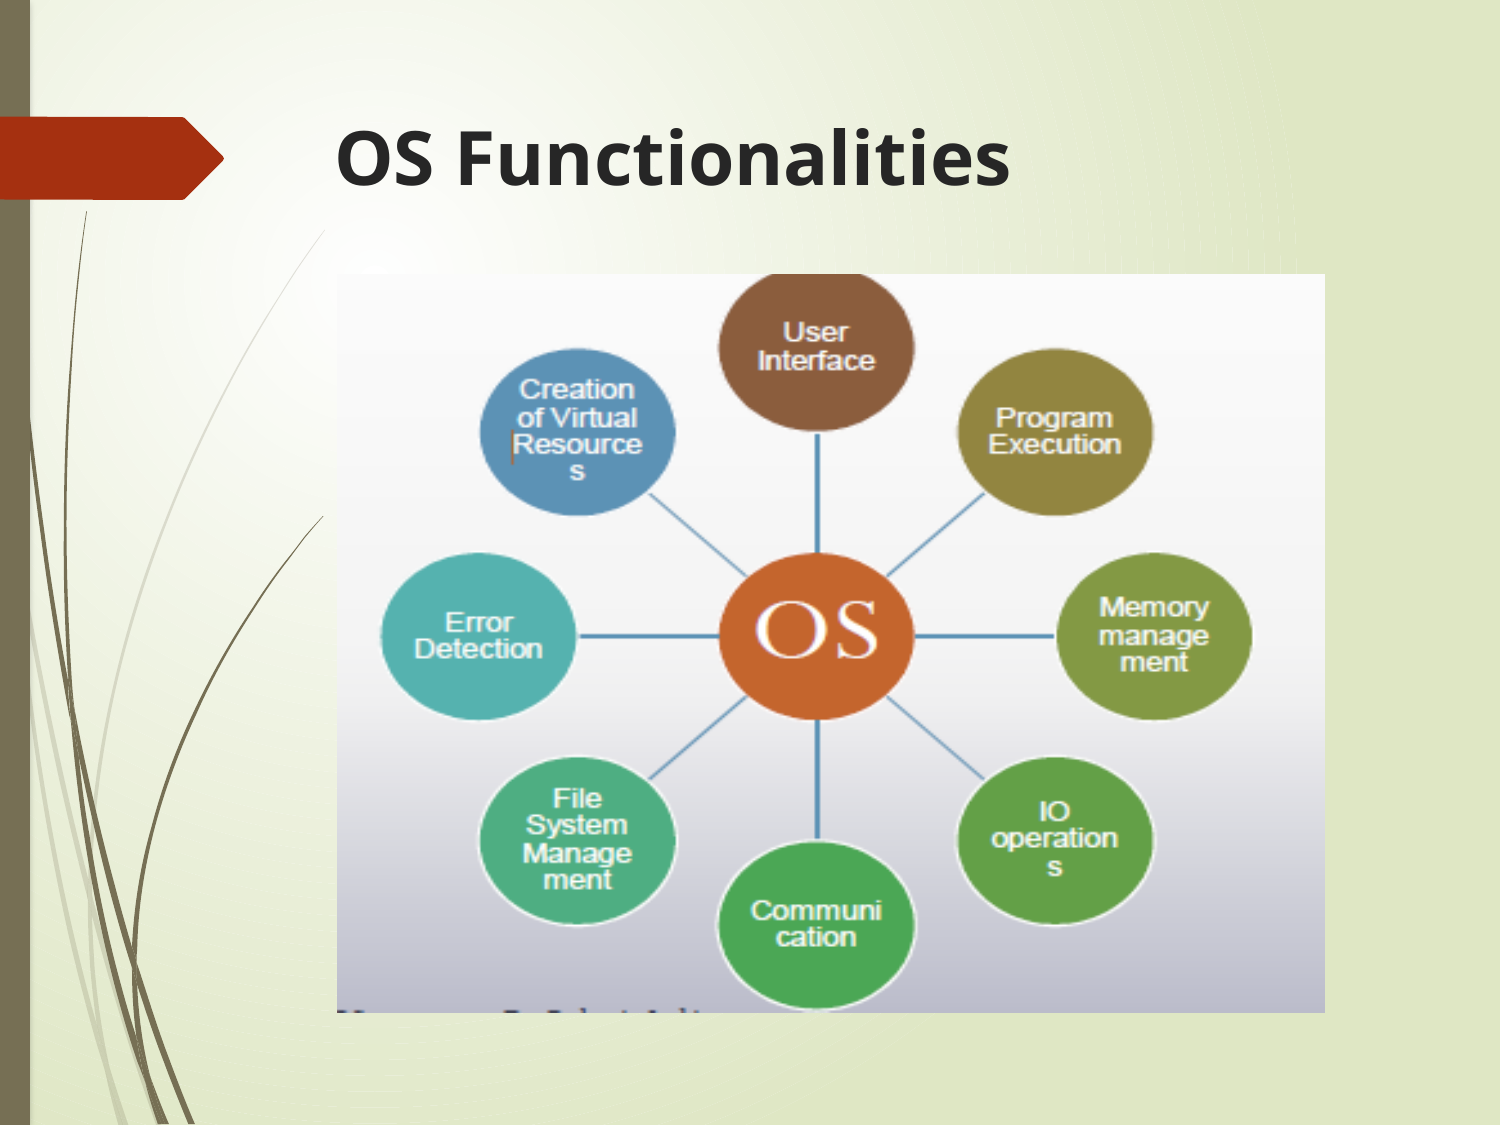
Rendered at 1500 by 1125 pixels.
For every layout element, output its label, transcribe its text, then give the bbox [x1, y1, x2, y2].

picture [337, 274, 1326, 1013]
title OS Functionalities [319, 102, 1400, 313]
